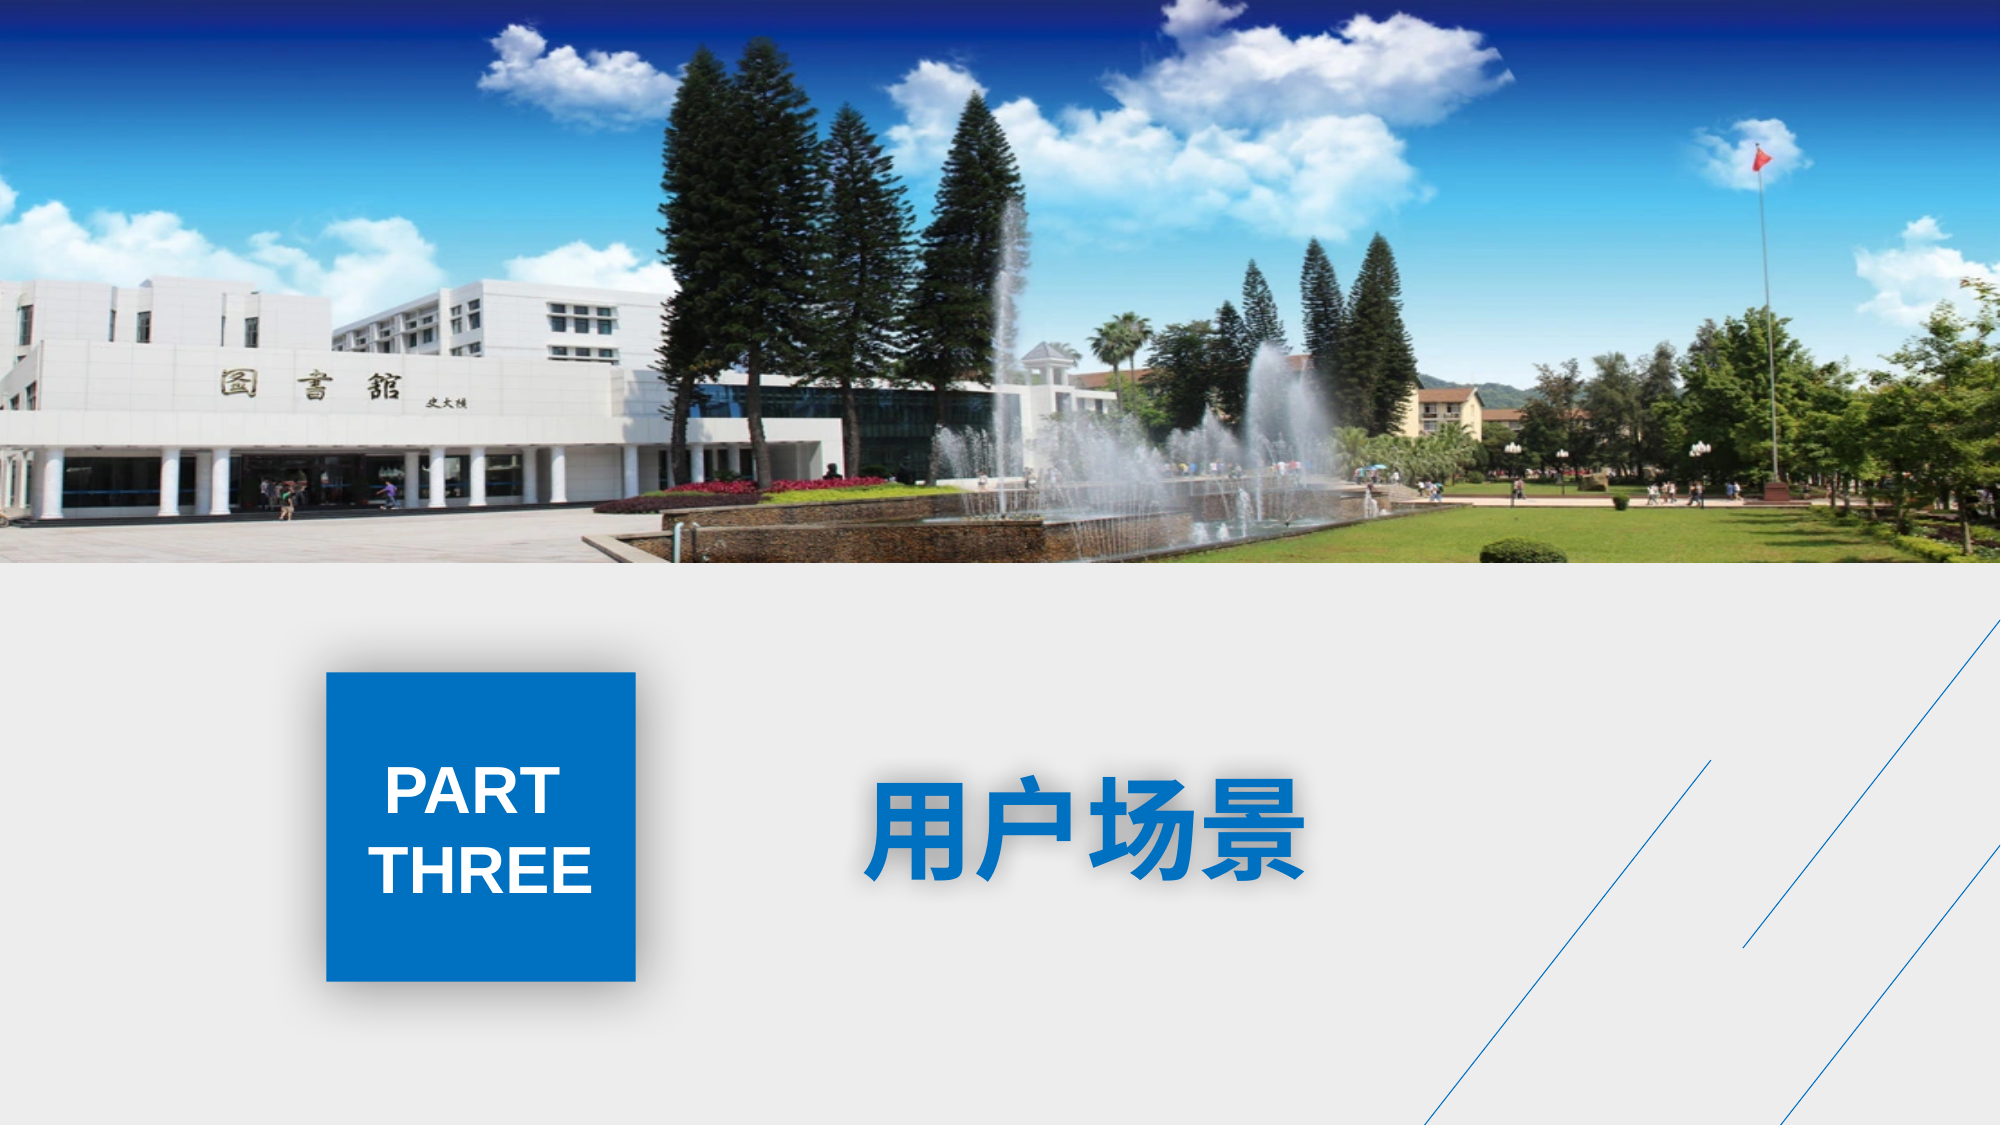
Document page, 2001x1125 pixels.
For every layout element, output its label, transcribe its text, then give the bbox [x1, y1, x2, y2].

text_box PART THREE [325, 671, 637, 983]
text_box 用户场景 [742, 751, 1430, 901]
picture [0, 0, 2000, 563]
